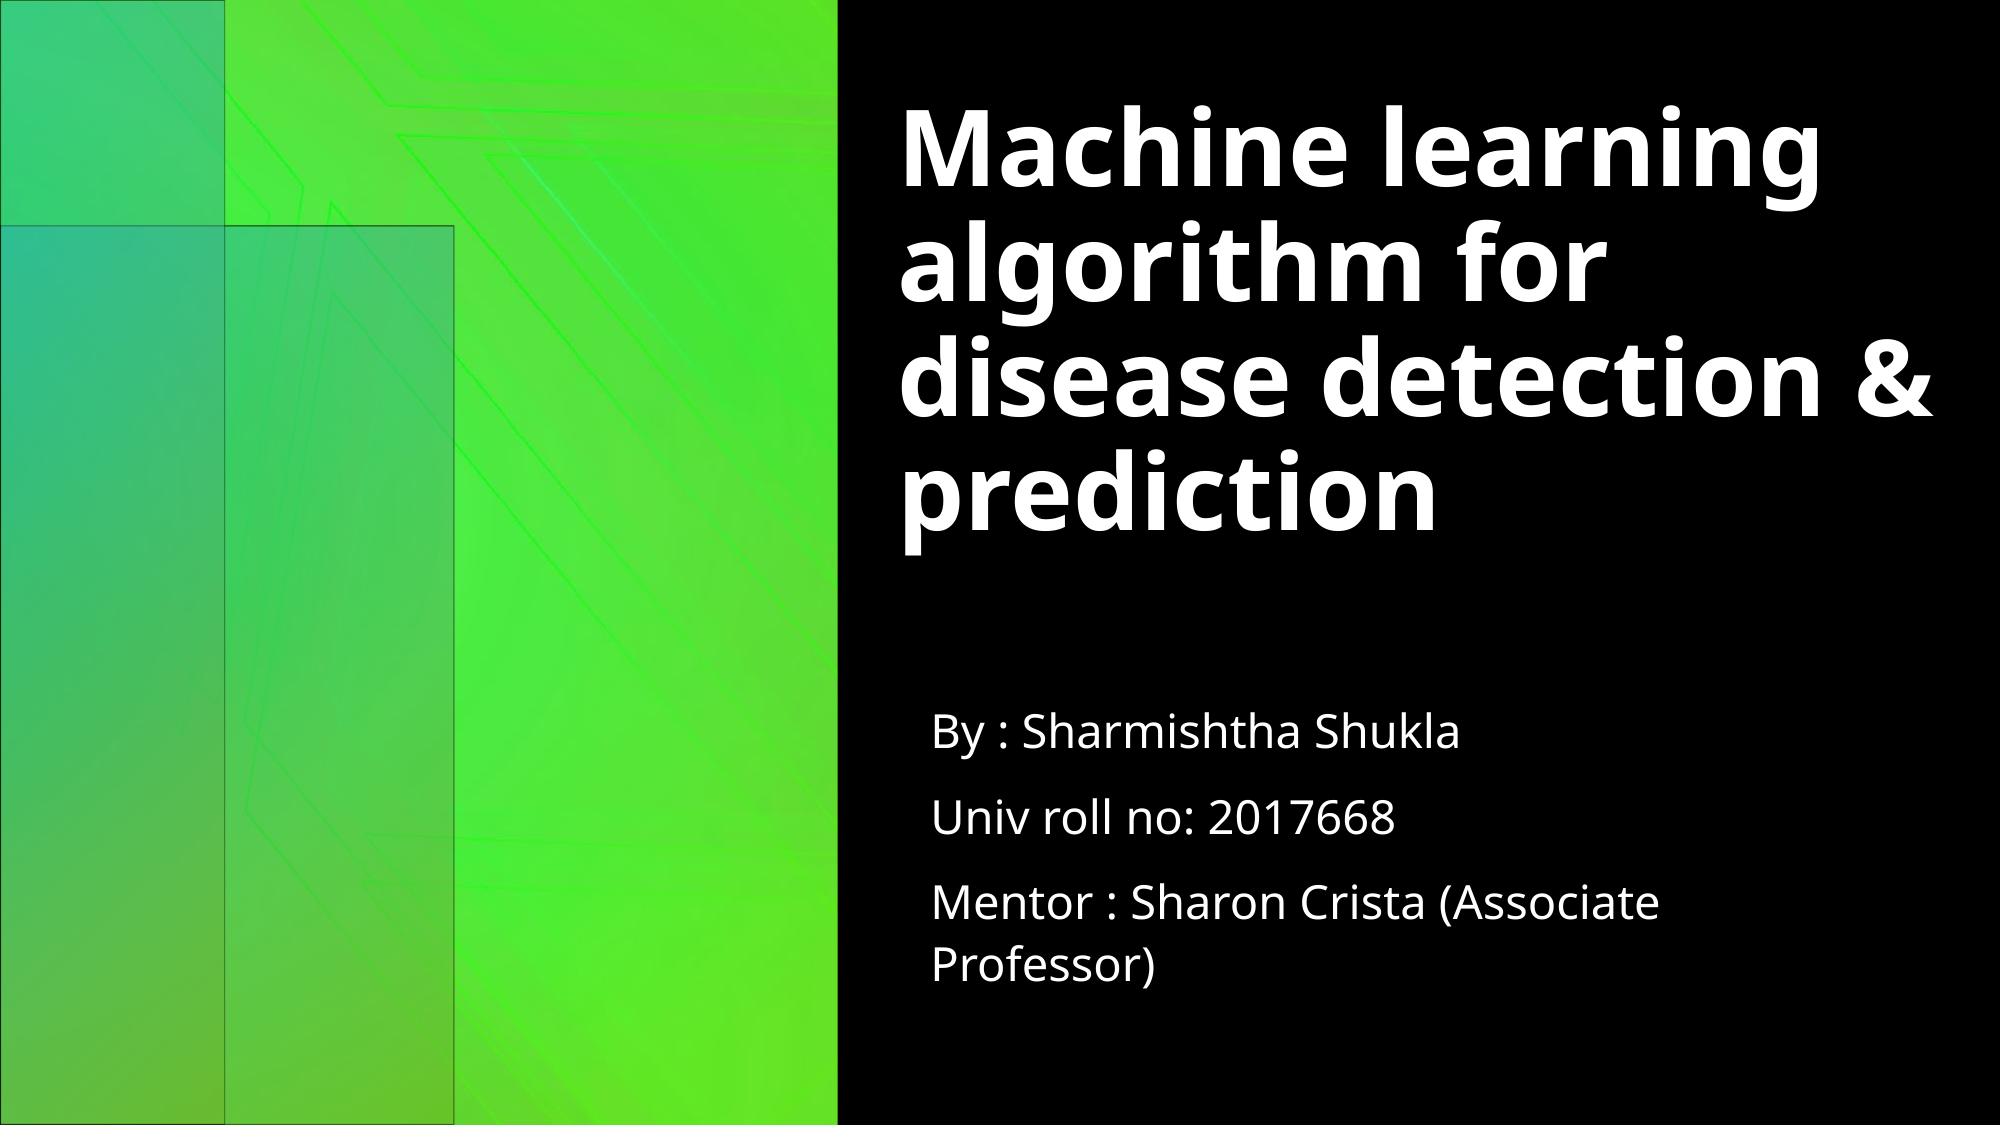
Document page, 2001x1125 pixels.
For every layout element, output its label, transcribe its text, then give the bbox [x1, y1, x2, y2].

subtitle By : Sharmishtha Shukla Univ roll no: 2017668 Mentor : Sharon Crista (Associate Professor) [915, 685, 1844, 999]
title Machine learning algorithm for disease detection & prediction [882, 87, 2000, 715]
picture [0, 0, 838, 1125]
text_box [838, 0, 2000, 1125]
